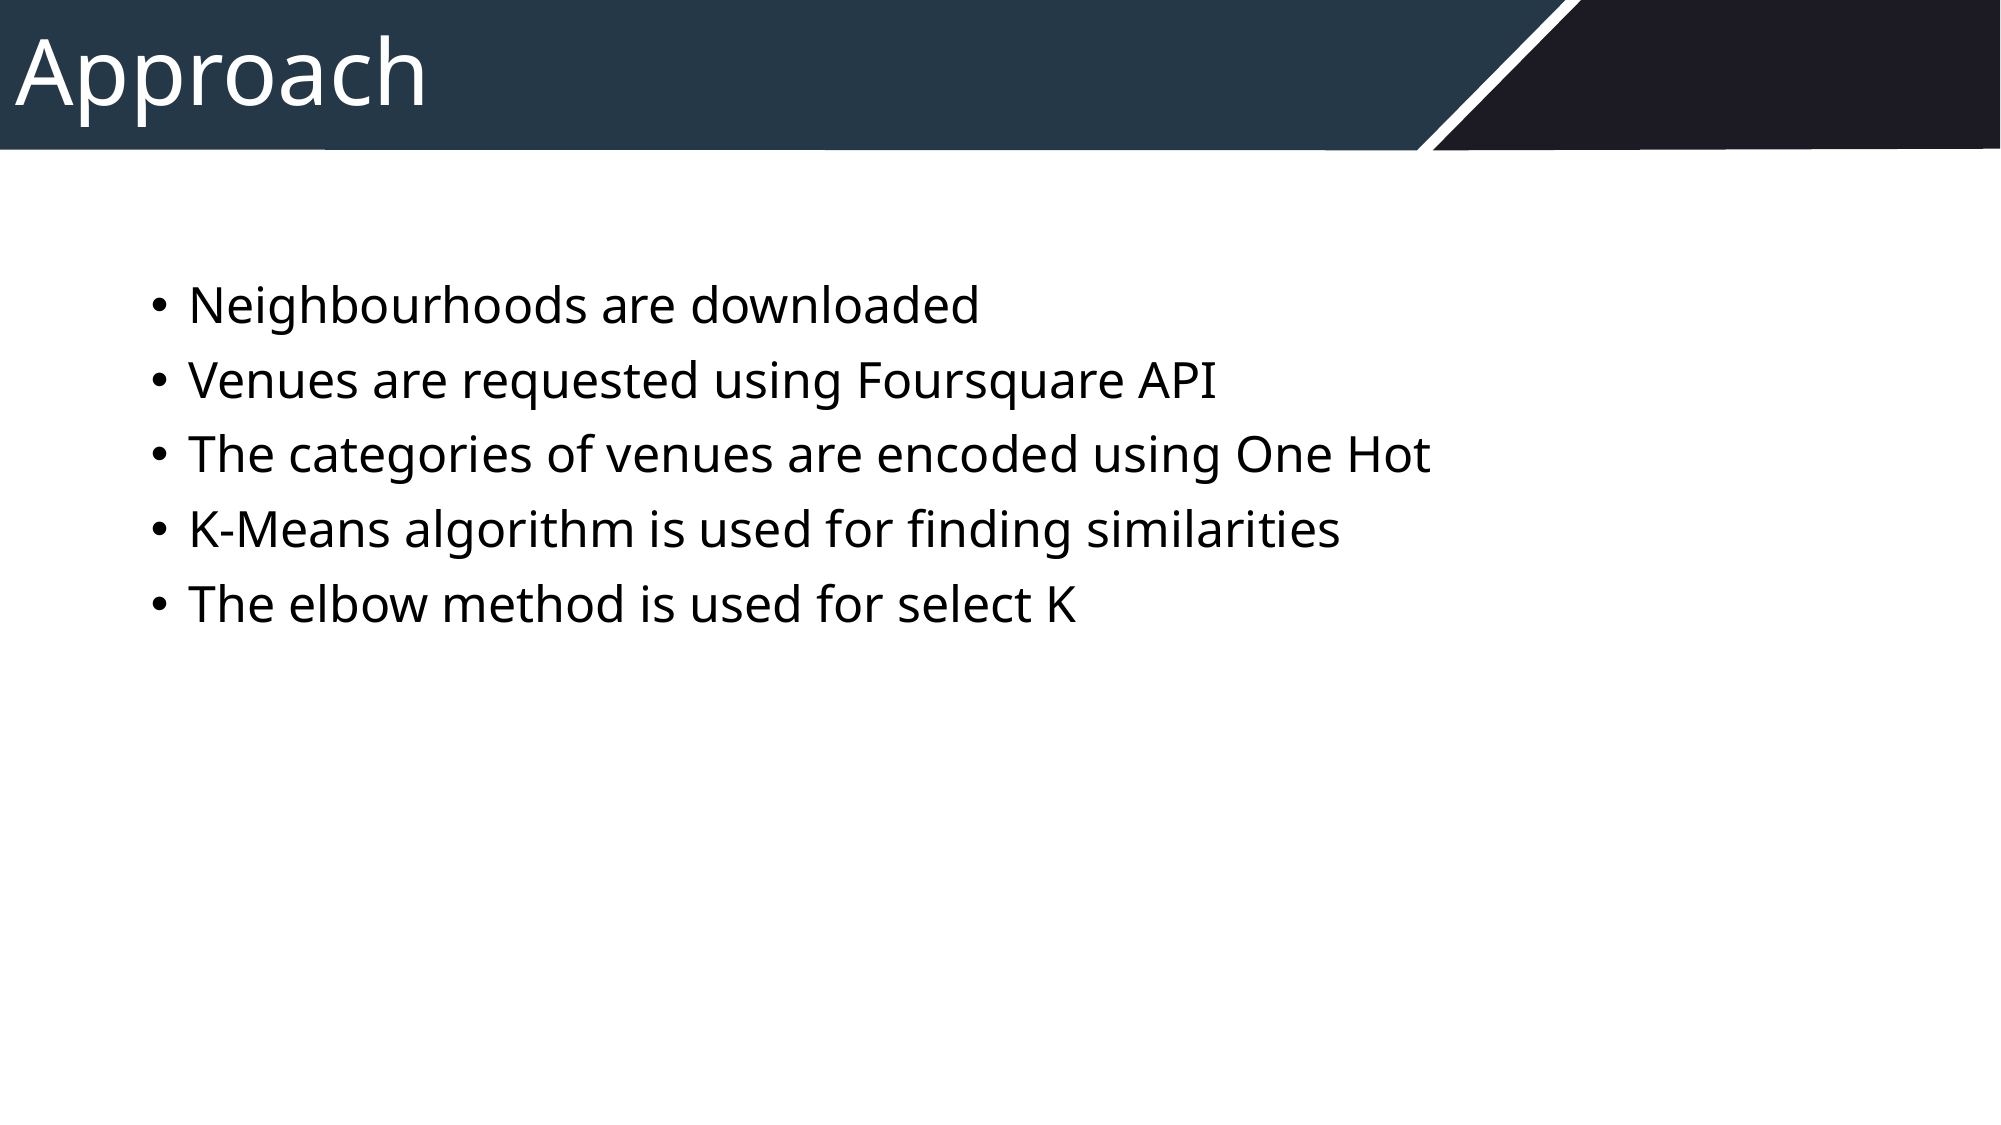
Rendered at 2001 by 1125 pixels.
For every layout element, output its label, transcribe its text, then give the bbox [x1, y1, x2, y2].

list Neighbourhoods are downloaded Venues are requested using Foursquare API The categories of venues are encoded using One Hot K-Means algorithm is used for finding similarities The elbow method is used for select K [135, 272, 1841, 874]
title Approach [0, 1, 1487, 151]
